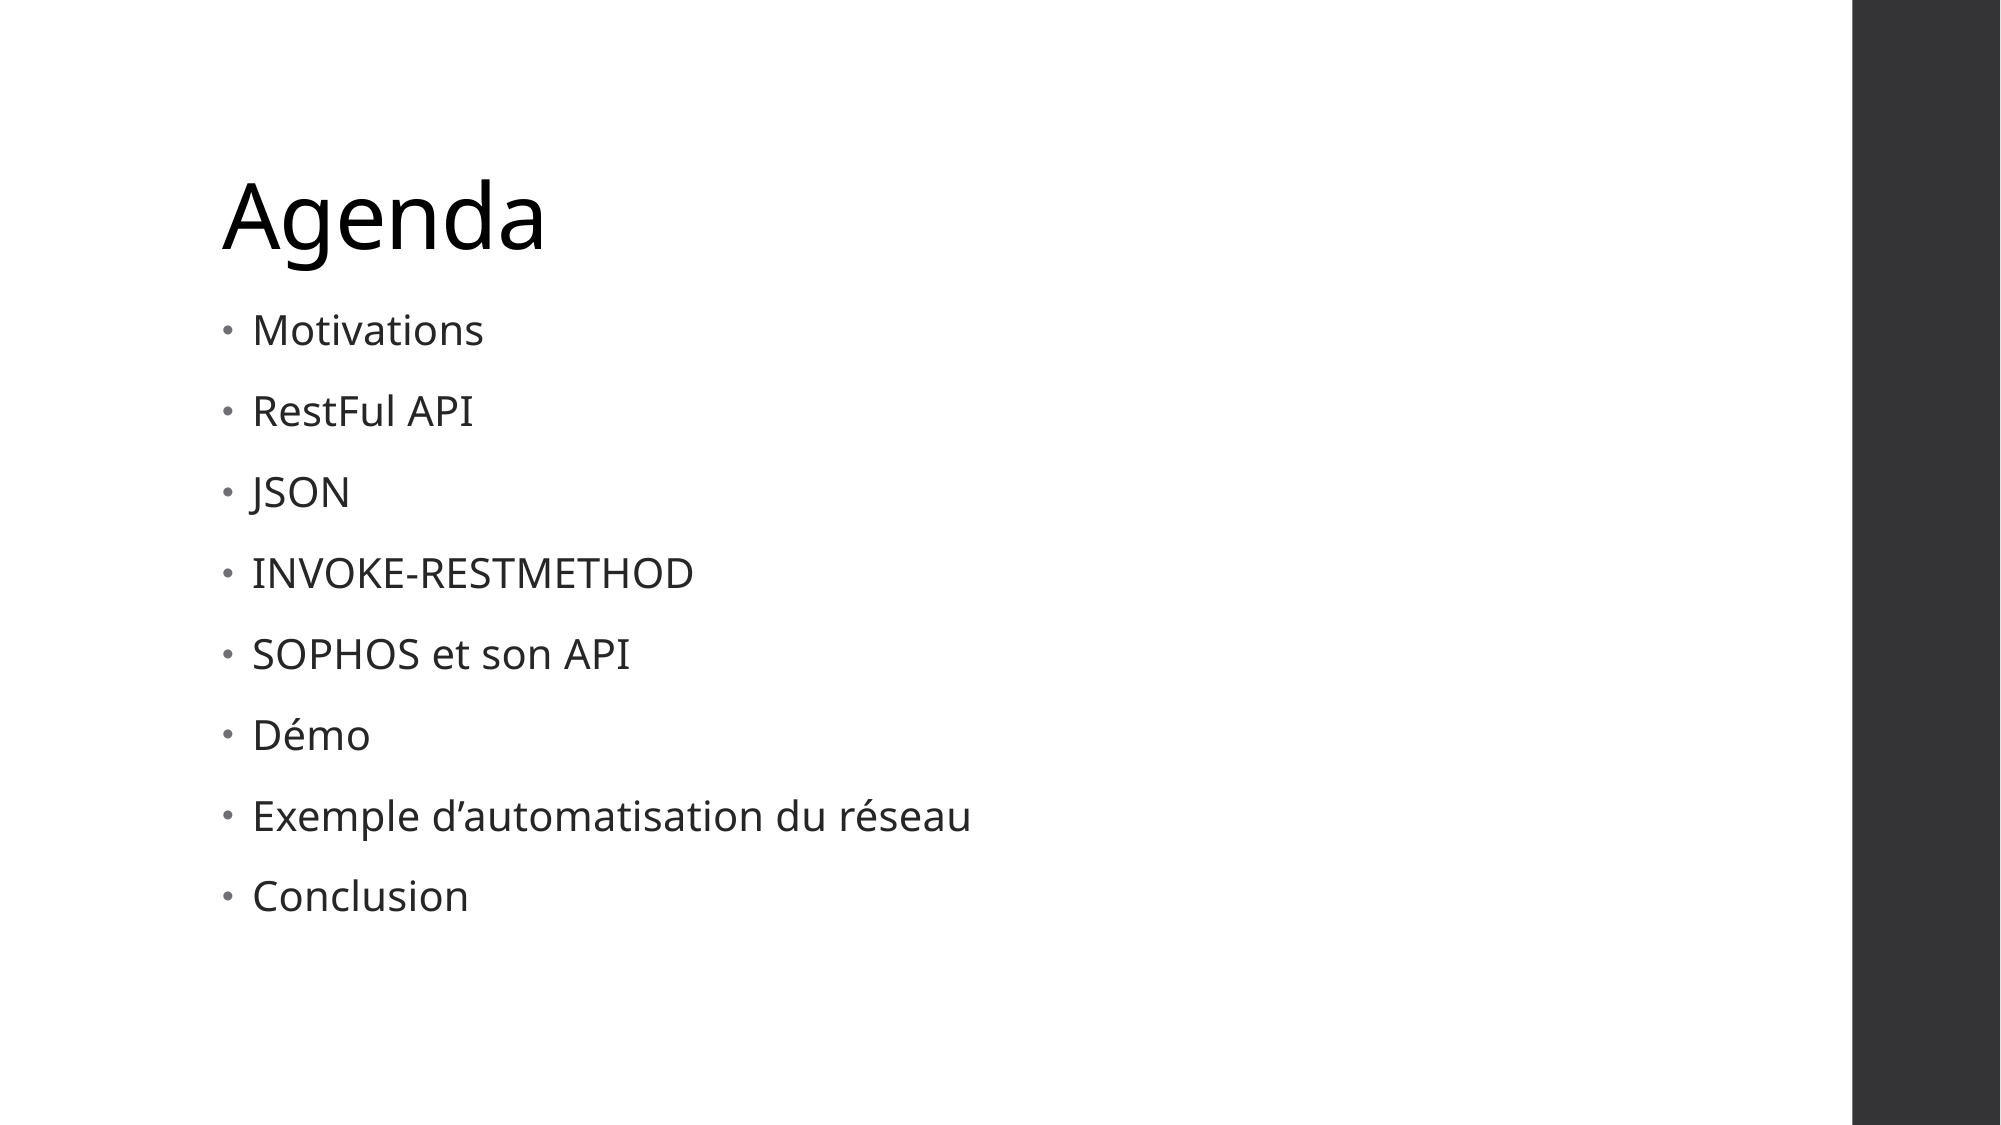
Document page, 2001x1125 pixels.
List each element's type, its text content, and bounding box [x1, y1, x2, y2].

list Motivations RestFul API JSON INVOKE-RESTMETHOD SOPHOS et son API Démo Exemple d’automatisation du réseau Conclusion [206, 299, 1617, 1014]
title Agenda [206, 60, 1797, 278]
